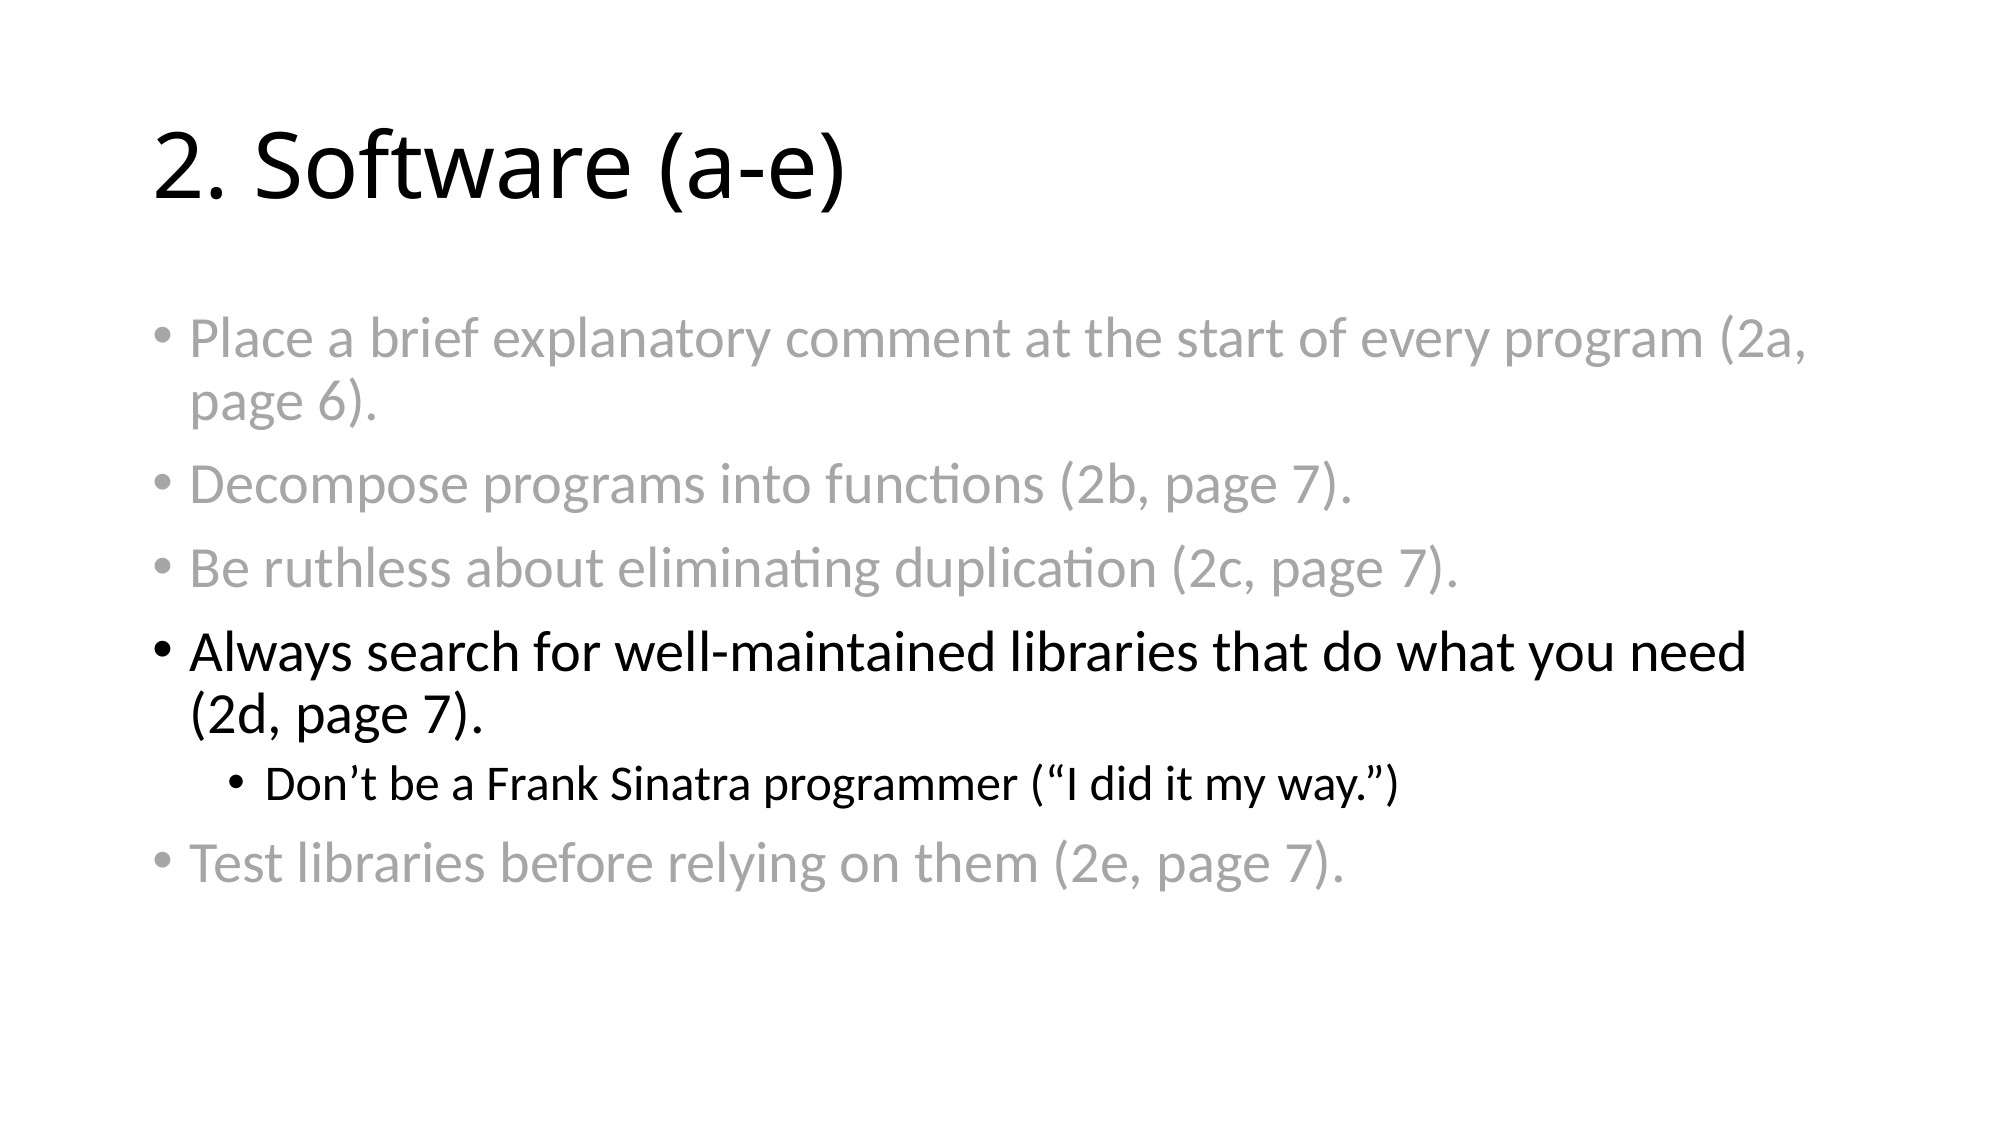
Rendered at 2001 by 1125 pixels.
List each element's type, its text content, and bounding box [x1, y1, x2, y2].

list Place a brief explanatory comment at the start of every program (2a, page 6). Decompose programs into functions (2b, page 7). Be ruthless about eliminating duplication (2c, page 7). Always search for well-maintained libraries that do what you need (2d, page 7). Don’t be a Frank Sinatra programmer (“I did it my way.”) Test libraries before relying on them (2e, page 7). [137, 299, 1863, 1014]
title 2. Software (a-e) [137, 59, 1863, 278]
